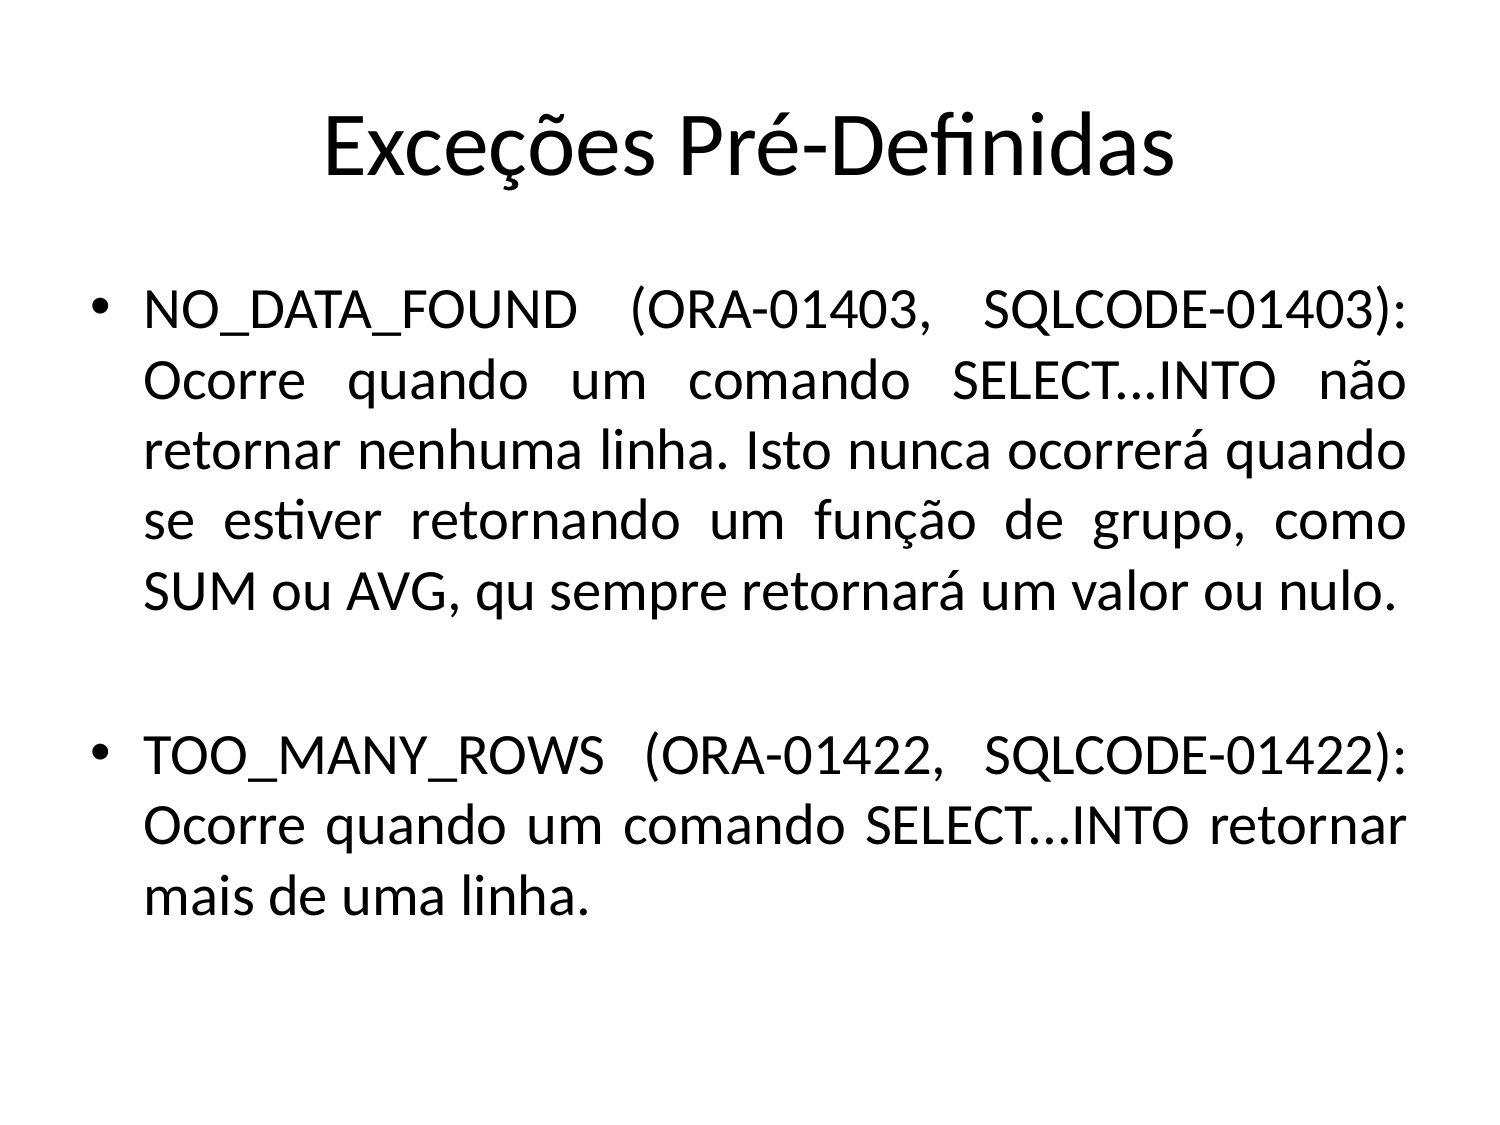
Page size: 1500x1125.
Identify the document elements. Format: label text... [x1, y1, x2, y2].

title Exceções Pré-Definidas [75, 45, 1425, 233]
list NO_DATA_FOUND (ORA-01403, SQLCODE-01403): Ocorre quando um comando SELECT...INTO não retornar nenhuma linha. Isto nunca ocorrerá quando se estiver retornando um função de grupo, como SUM ou AVG, qu sempre retornará um valor ou nulo. TOO_MANY_ROWS (ORA-01422, SQLCODE-01422): Ocorre quando um comando SELECT...INTO retornar mais de uma linha. [75, 262, 1425, 1005]
